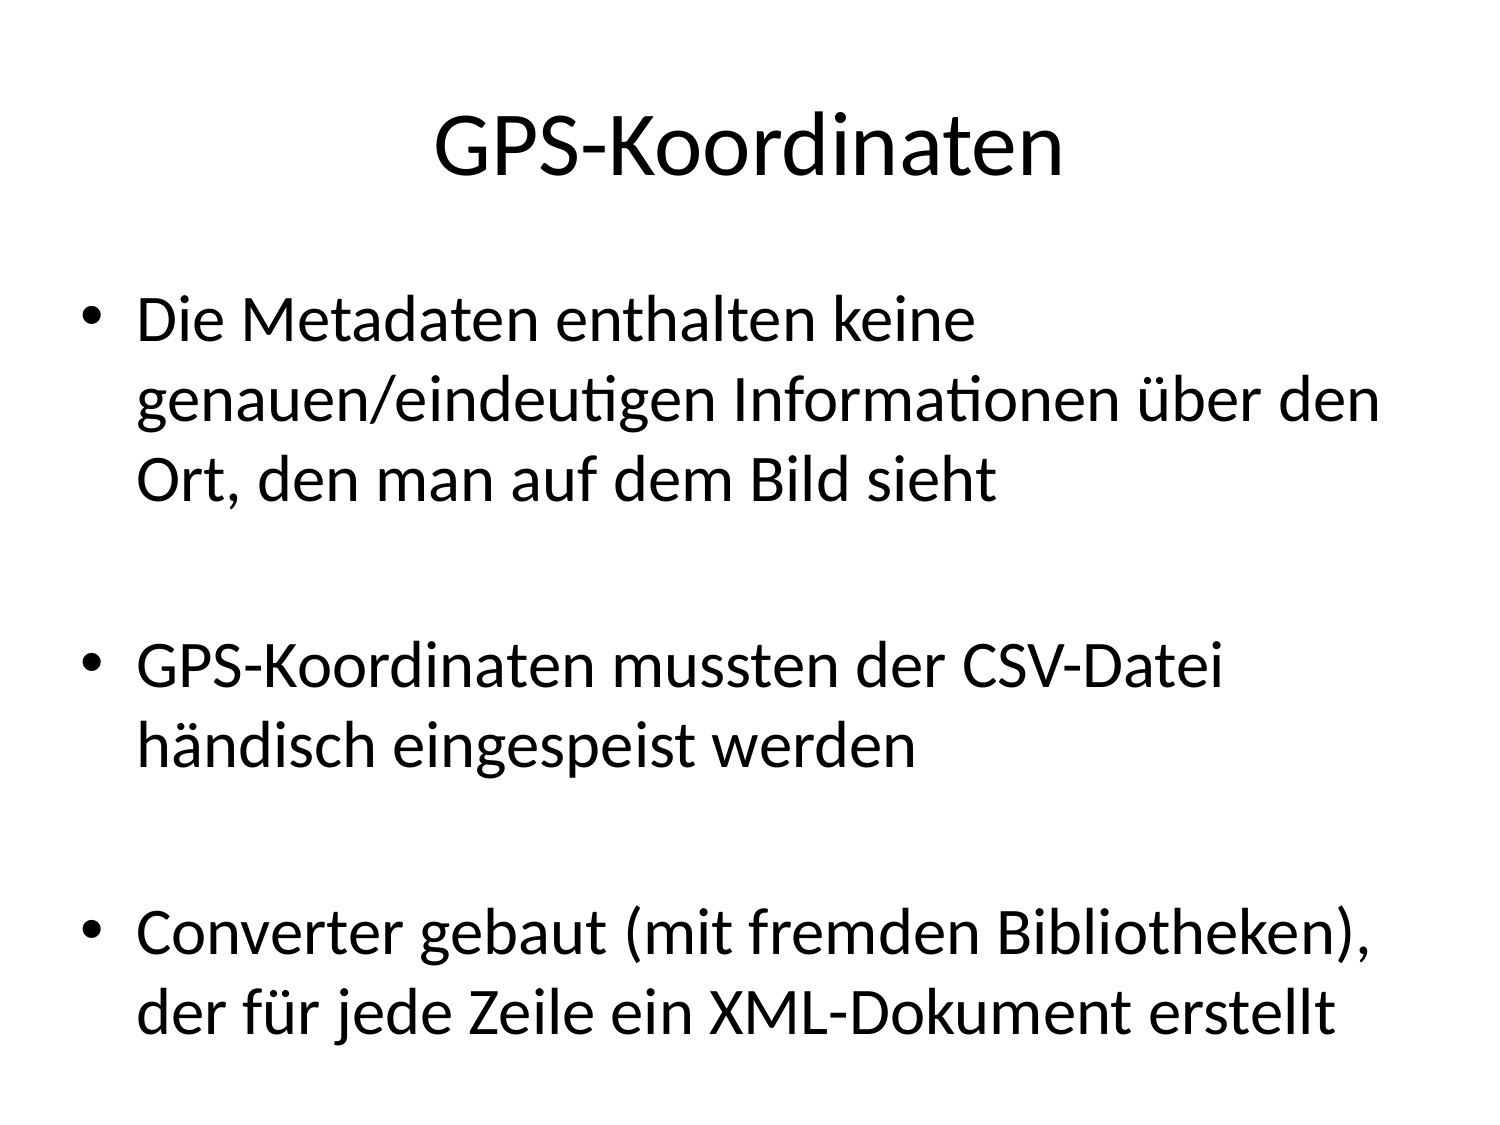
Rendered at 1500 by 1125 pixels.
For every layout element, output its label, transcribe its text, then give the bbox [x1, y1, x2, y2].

title GPS-Koordinaten [75, 45, 1425, 233]
list Die Metadaten enthalten keine genauen/eindeutigen Informationen über den Ort, den man auf dem Bild sieht GPS-Koordinaten mussten der CSV-Datei händisch eingespeist werden Converter gebaut (mit fremden Bibliotheken), der für jede Zeile ein XML-Dokument erstellt [64, 267, 1415, 1106]
